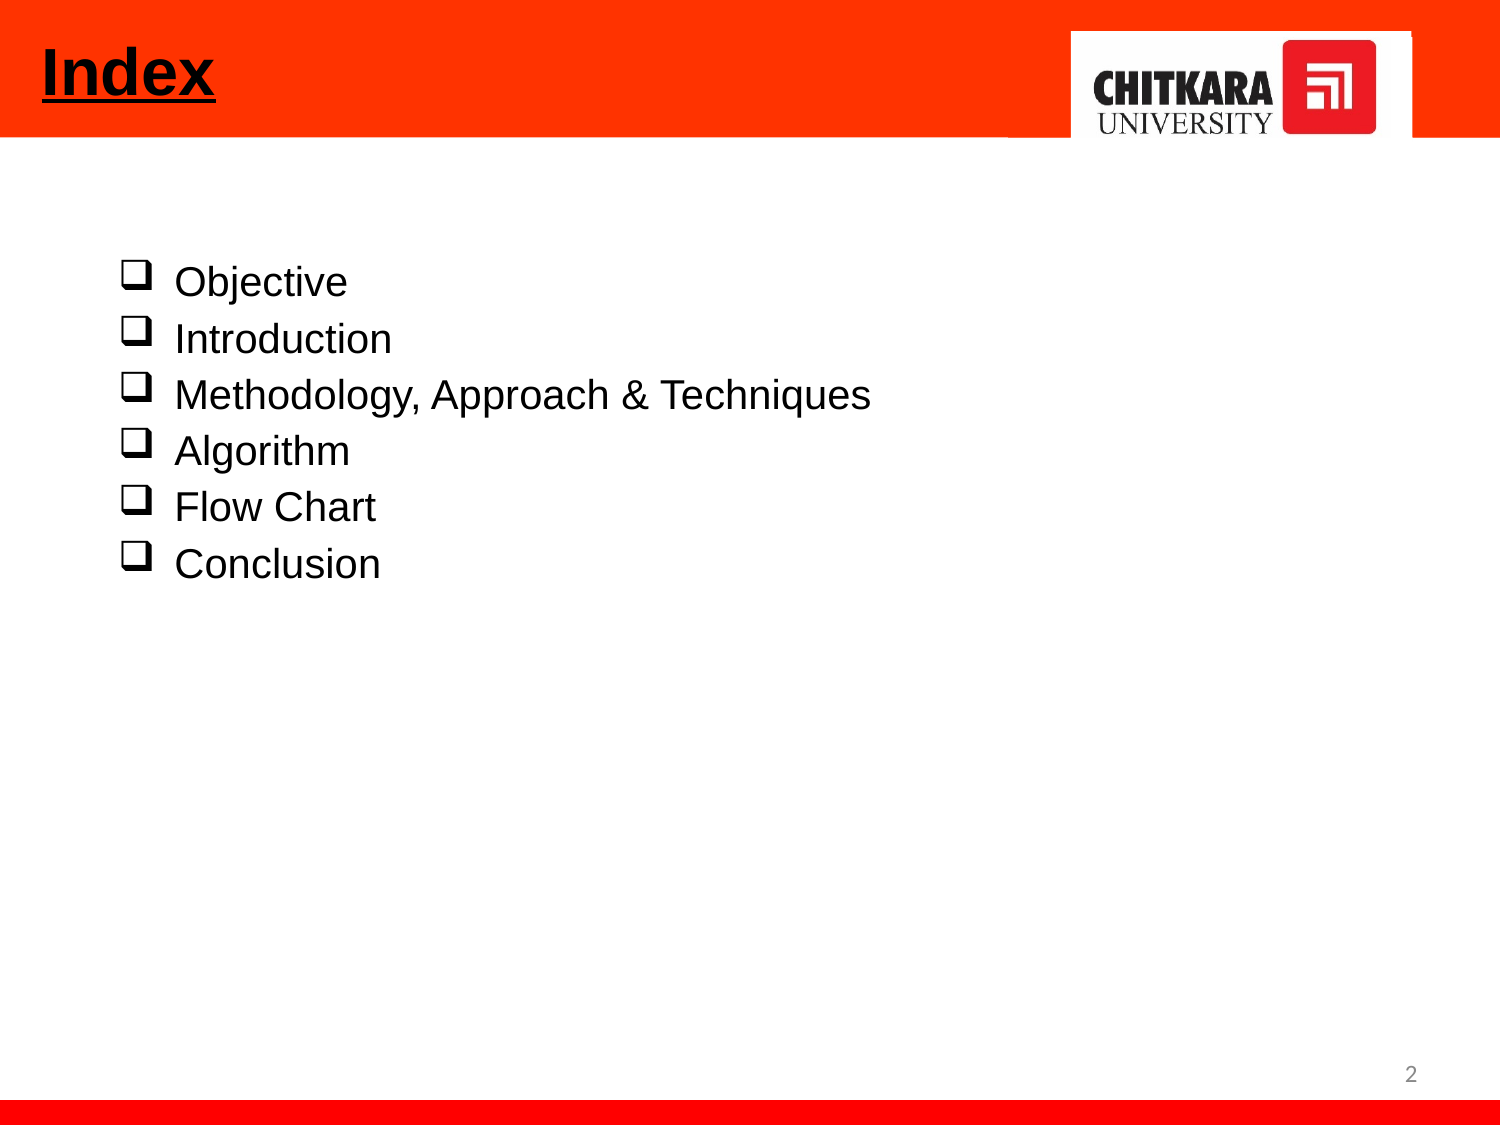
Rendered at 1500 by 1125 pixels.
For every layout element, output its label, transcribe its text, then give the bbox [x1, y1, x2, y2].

title Index [0, 0, 661, 138]
list Objective Introduction Methodology, Approach & Techniques Algorithm Flow Chart Conclusion [91, 190, 1443, 935]
slide_number 2 [1394, 1051, 1426, 1094]
picture [1074, 37, 1391, 138]
